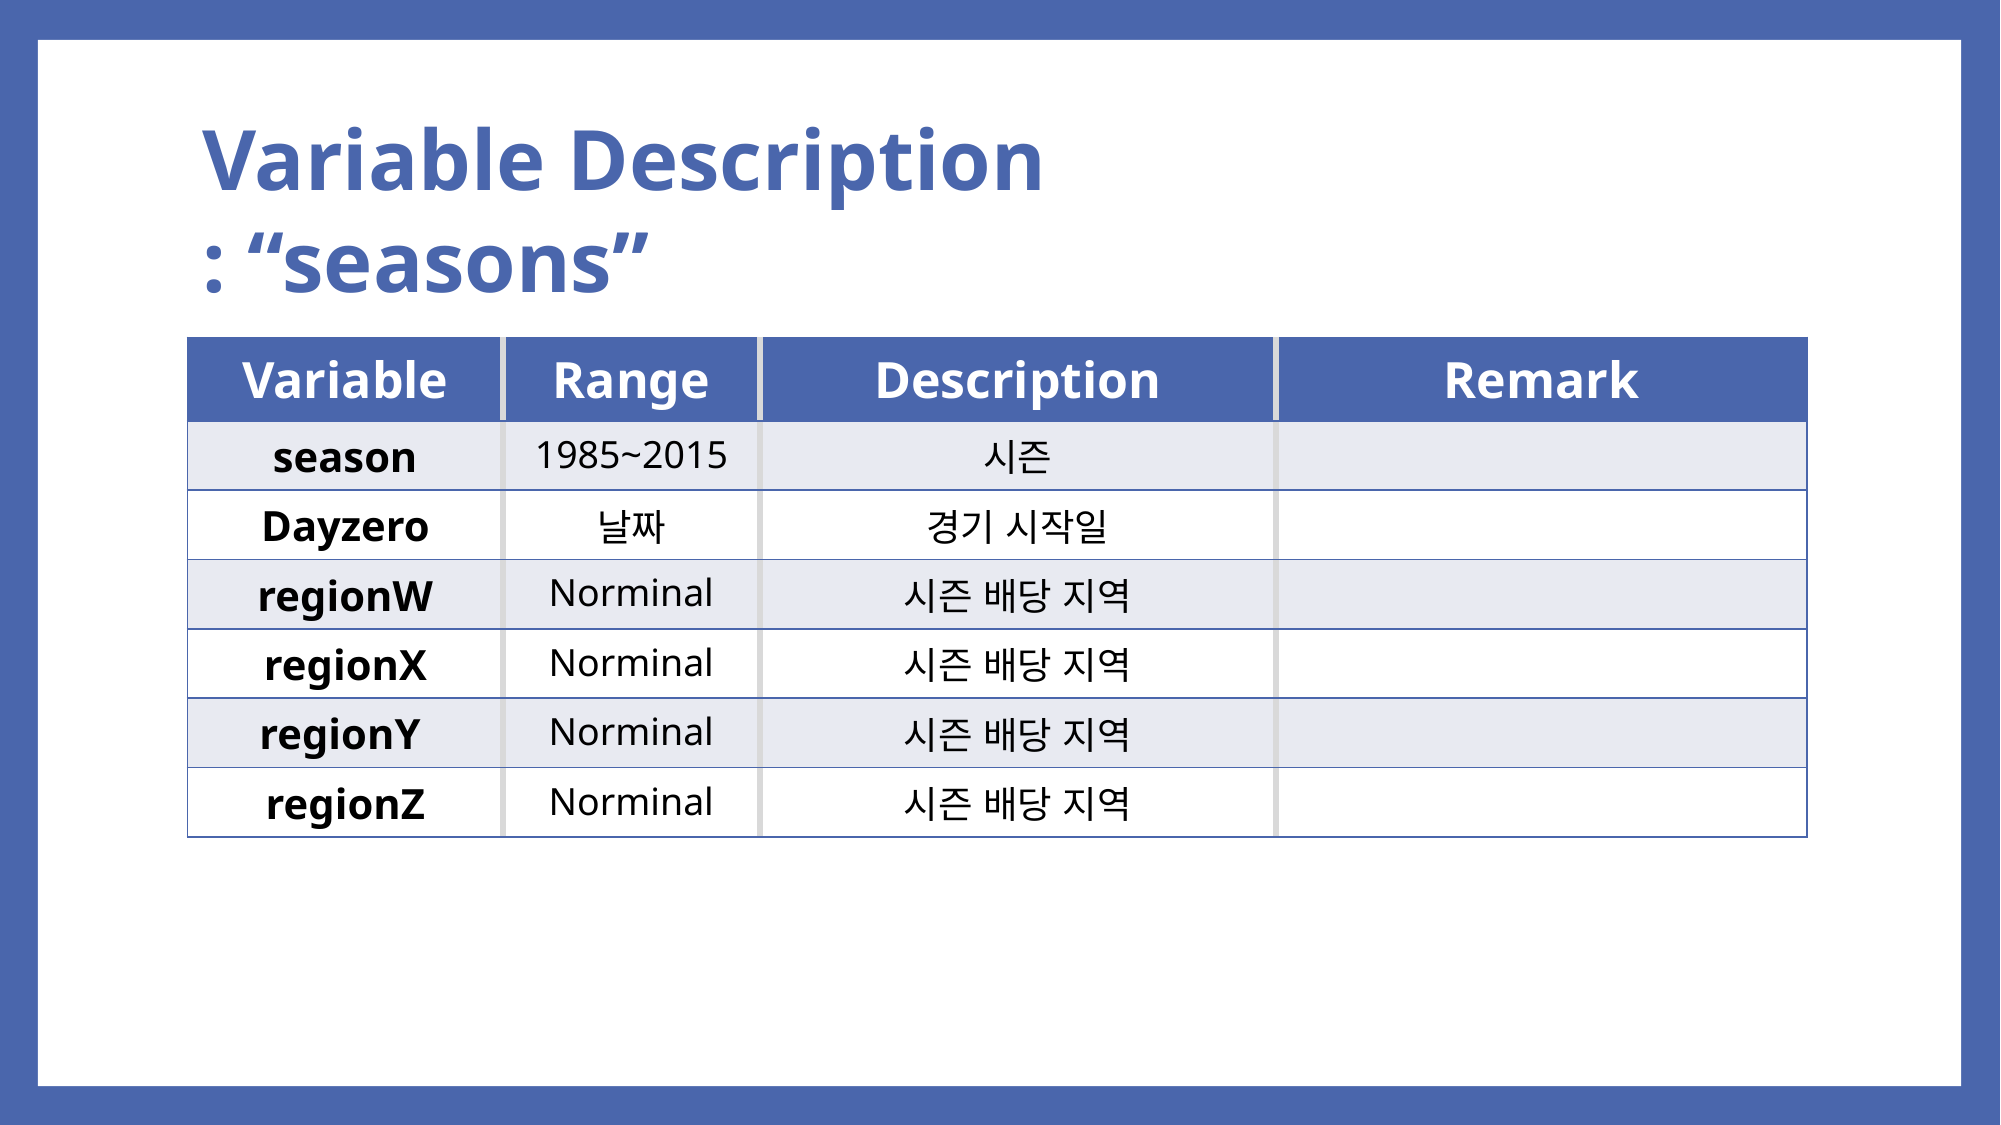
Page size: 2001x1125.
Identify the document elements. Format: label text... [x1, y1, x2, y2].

table_cell [1279, 630, 1806, 697]
table_header Description [763, 338, 1273, 420]
table_header Variable [188, 338, 500, 420]
table_cell 시즌 [763, 422, 1273, 489]
table_cell season [188, 422, 500, 489]
table_cell Norminal [506, 699, 757, 767]
title Variable Description : “seasons” [187, 99, 1808, 323]
table_cell regionX [188, 630, 500, 697]
table_cell 시즌 배당 지역 [763, 768, 1273, 836]
table_cell Norminal [506, 768, 757, 836]
table_cell Norminal [506, 560, 757, 628]
table_cell Norminal [506, 630, 757, 697]
table_cell 경기 시작일 [763, 491, 1273, 559]
table_cell 1985~2015 [506, 422, 757, 489]
table_cell 시즌 배당 지역 [763, 560, 1273, 628]
table_cell [1279, 560, 1806, 628]
table_cell 시즌 배당 지역 [763, 630, 1273, 697]
table_cell [1279, 491, 1806, 559]
table_cell Dayzero [188, 491, 500, 559]
table_cell regionZ [188, 768, 500, 836]
table_cell 날짜 [506, 491, 757, 559]
table_header Remark [1279, 338, 1806, 420]
table_cell [1279, 422, 1806, 489]
table_header Range [506, 338, 757, 420]
table_cell [1279, 699, 1806, 767]
table_cell regionY [188, 699, 500, 767]
table_cell 시즌 배당 지역 [763, 699, 1273, 767]
table_cell [1279, 768, 1806, 836]
table_cell regionW [188, 560, 500, 628]
